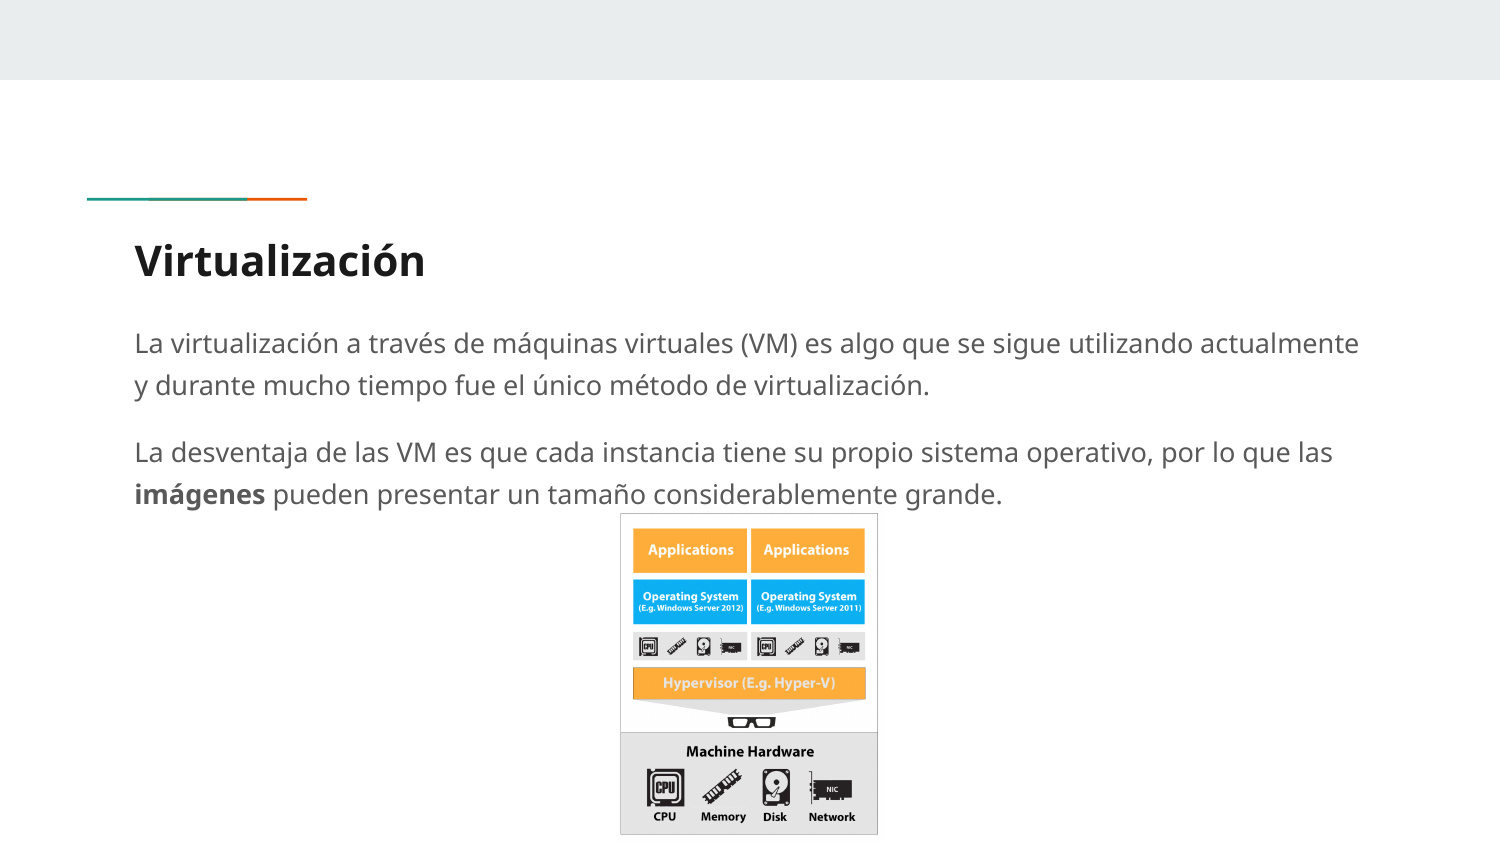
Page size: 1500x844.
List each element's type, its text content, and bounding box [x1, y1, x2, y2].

list La virtualización a través de máquinas virtuales (VM) es algo que se sigue utilizando actualmente y durante mucho tiempo fue el único método de virtualización. La desventaja de las VM es que cada instancia tiene su propio sistema operativo, por lo que las imágenes pueden presentar un tamaño considerablemente grande. [119, 304, 1381, 699]
picture [615, 508, 885, 842]
title Virtualización [119, 216, 1381, 304]
